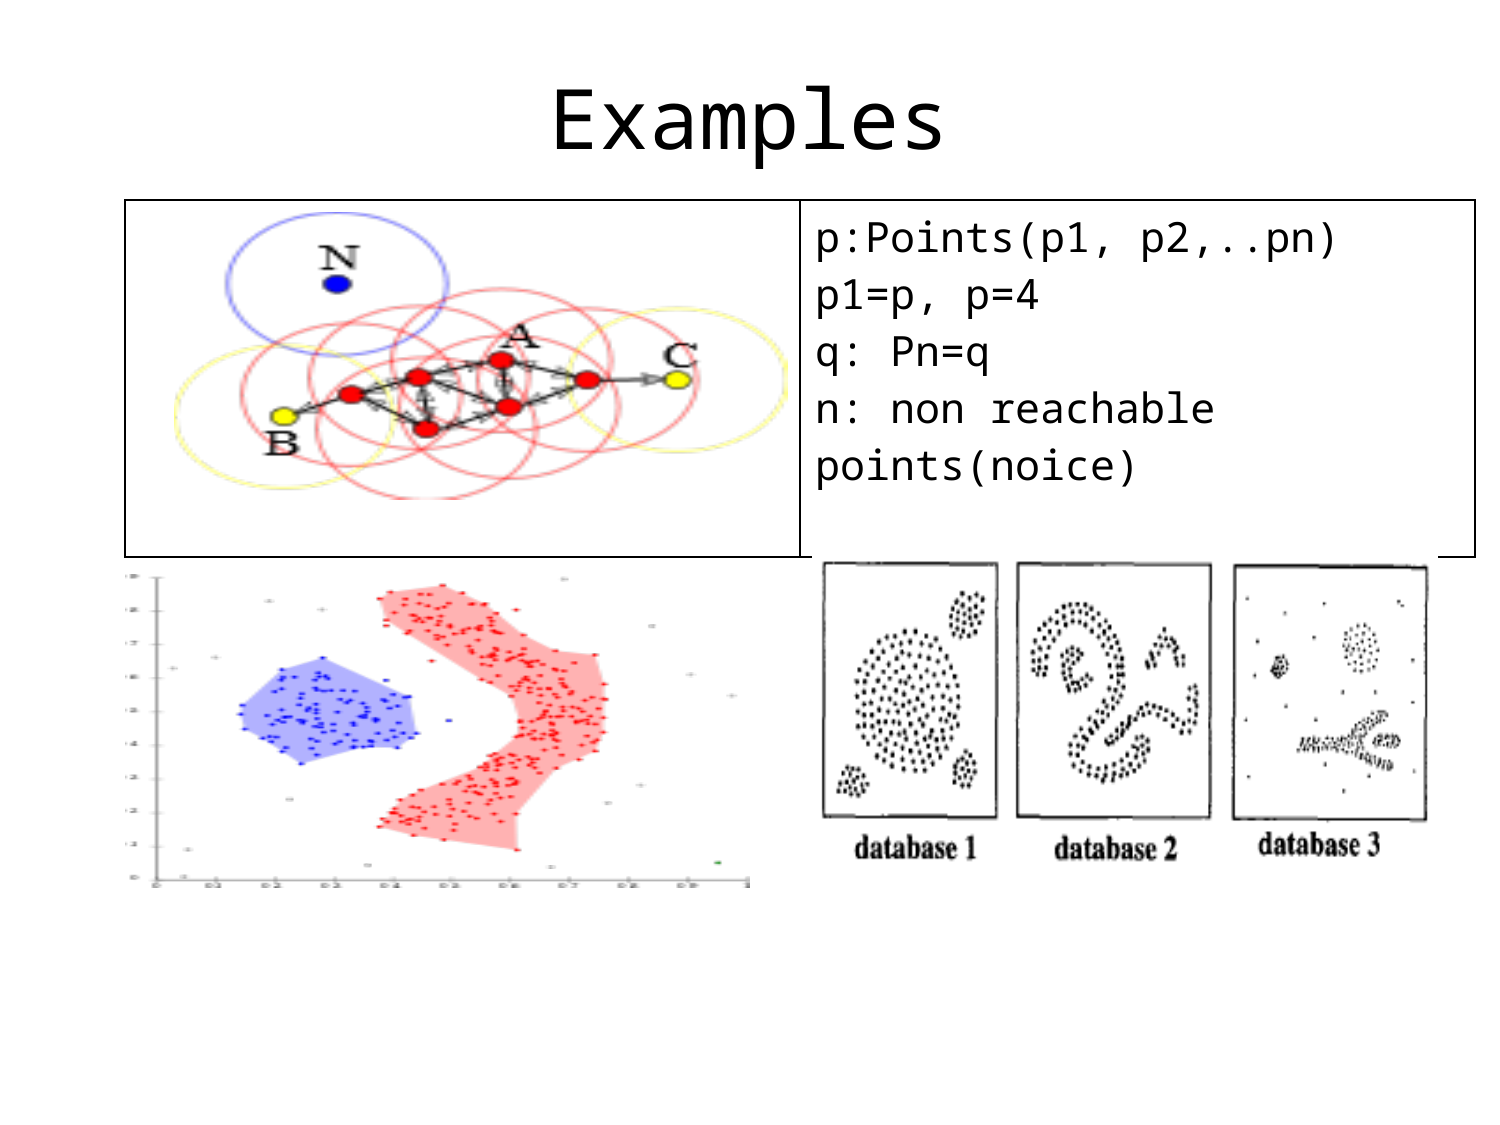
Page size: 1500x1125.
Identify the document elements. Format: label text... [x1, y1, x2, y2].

picture [124, 574, 751, 888]
picture [812, 549, 1438, 876]
title Examples [75, 45, 1425, 188]
picture [174, 212, 788, 501]
table_header p:Points(p1, p2,..pn) p1=p, p=4 q: Pn=q n: non reachable points(noice) [801, 201, 1474, 556]
table_header [126, 201, 799, 556]
